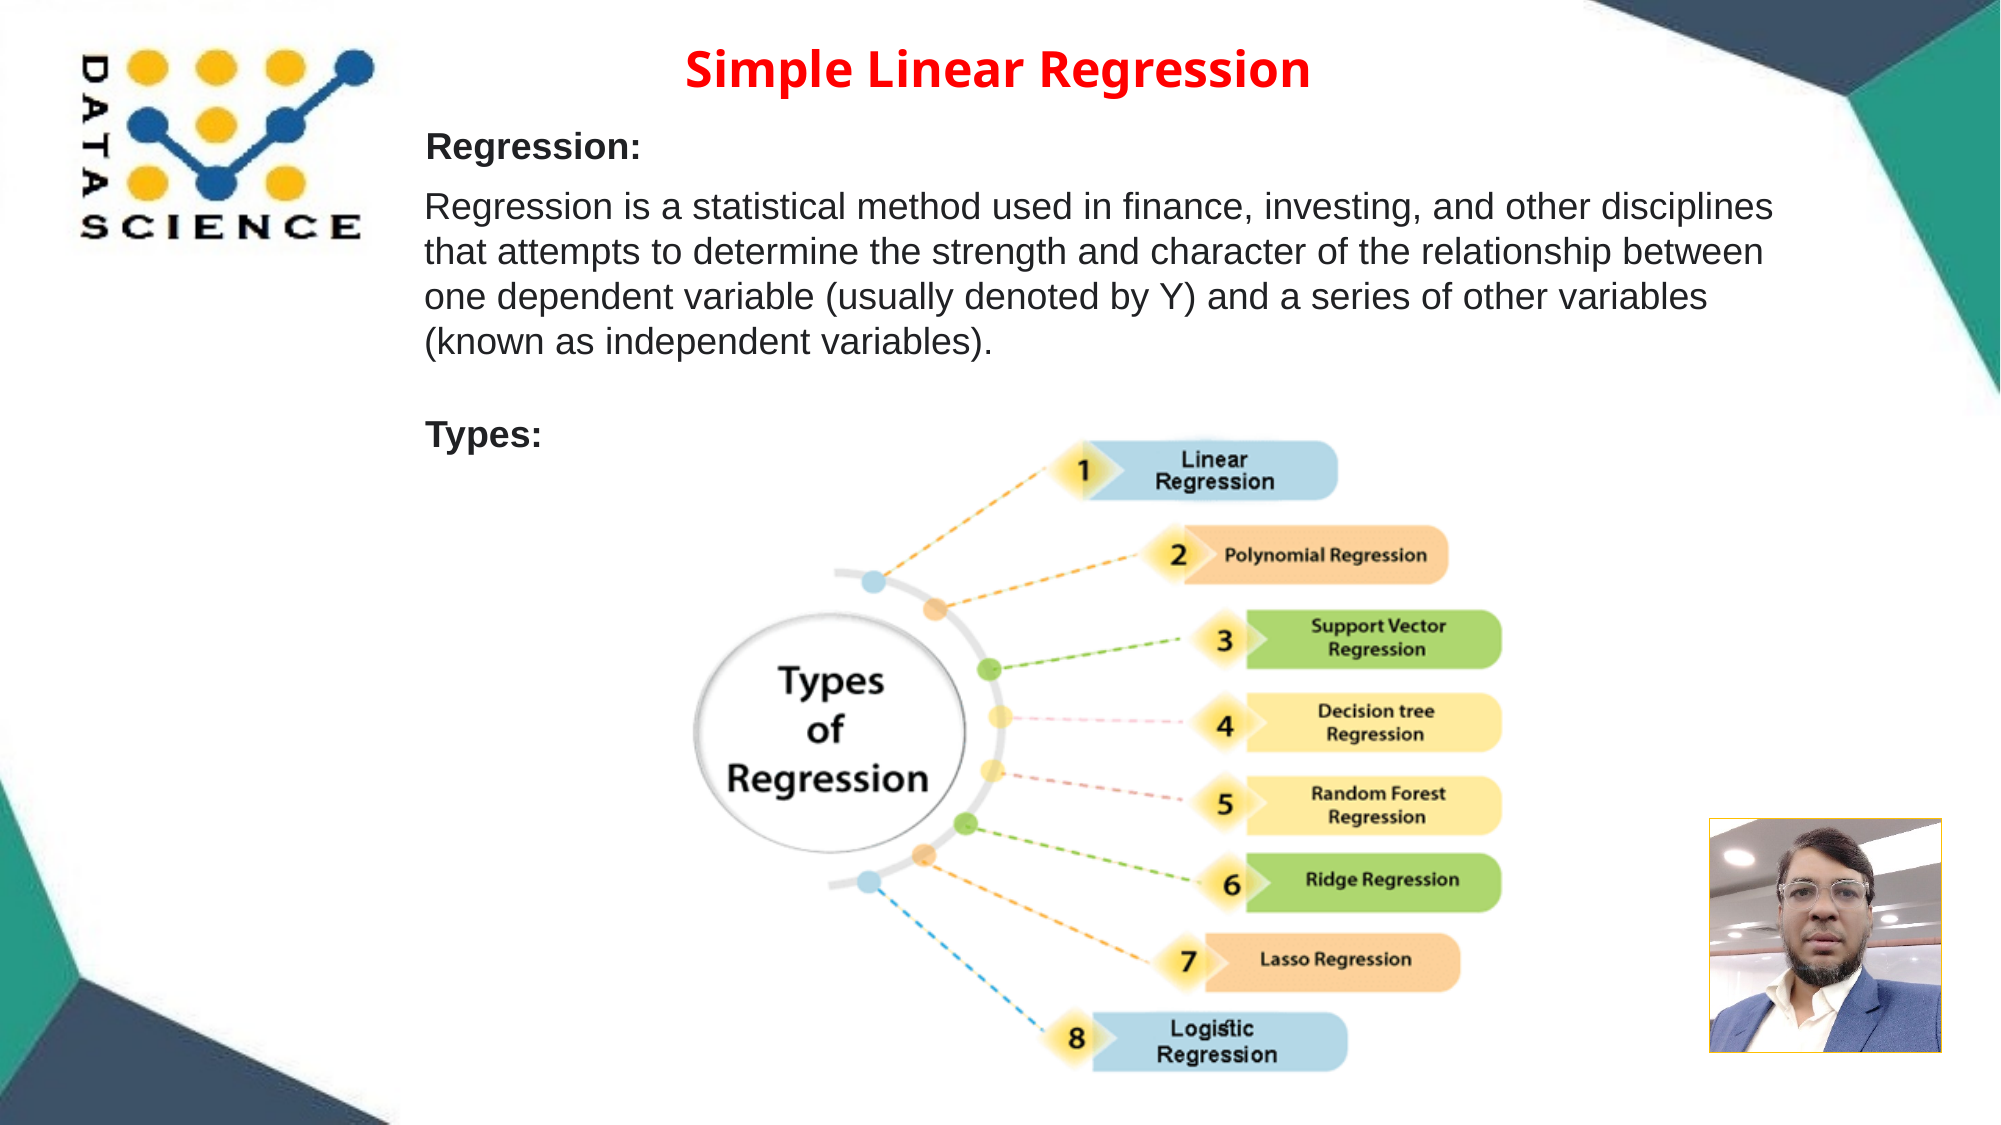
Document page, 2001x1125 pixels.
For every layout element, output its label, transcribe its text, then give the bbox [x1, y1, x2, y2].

picture [0, 0, 2001, 1125]
text_box Simple Linear Regression [510, 21, 1488, 105]
text_box Regression: [410, 114, 668, 175]
text_box Types: [410, 402, 558, 463]
text_box Regression is a statistical method used in finance, investing, and other disciplines that attempts to determine the strength and character of the relationship between one dependent variable (usually denoted by Y) and a series of other variables (known as independent variables). [409, 175, 1852, 370]
